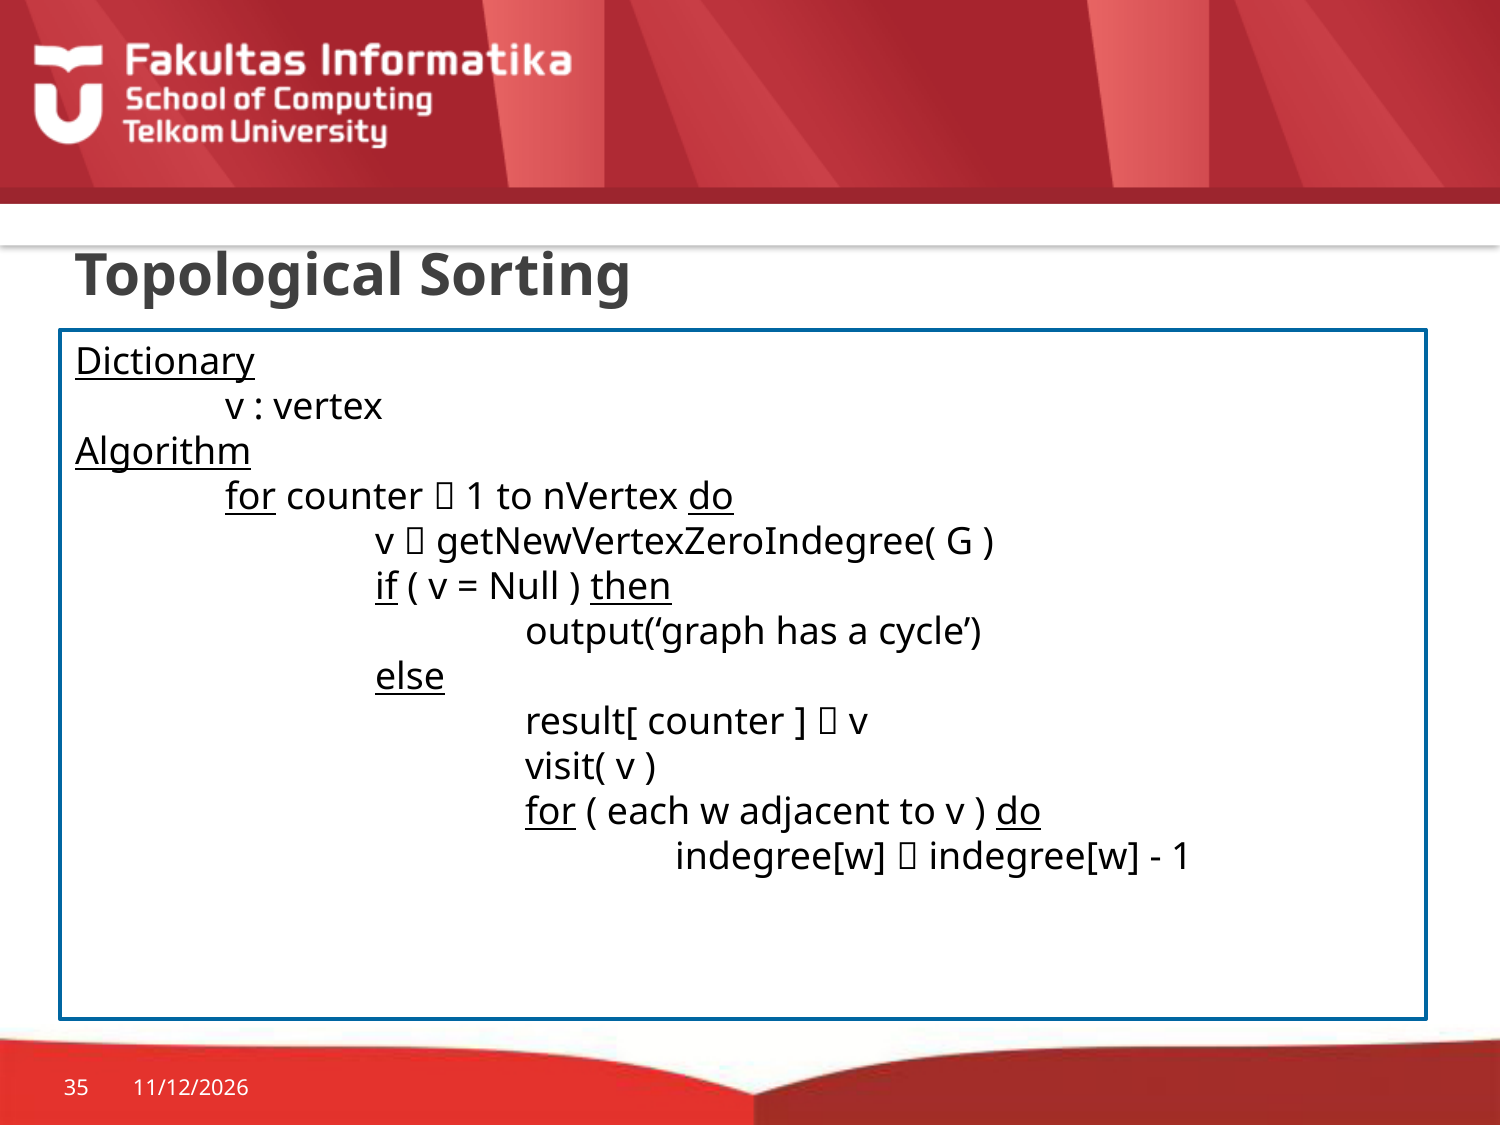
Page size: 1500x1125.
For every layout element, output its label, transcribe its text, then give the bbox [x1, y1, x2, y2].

slide_number 35 [63, 1058, 123, 1119]
picture [0, 1024, 1500, 1125]
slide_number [132, 1058, 403, 1119]
list Dictionary v : vertex Algorithm for counter  1 to nVertex do v  getNewVertexZeroIndegree( G ) if ( v = Null ) then output(‘graph has a cycle’) else result[ counter ]  v visit( v ) for ( each w adjacent to v ) do indegree[w]  indegree[w] - 1 [58, 328, 1428, 1021]
title Topological Sorting [59, 219, 1426, 325]
picture [0, 0, 1500, 203]
